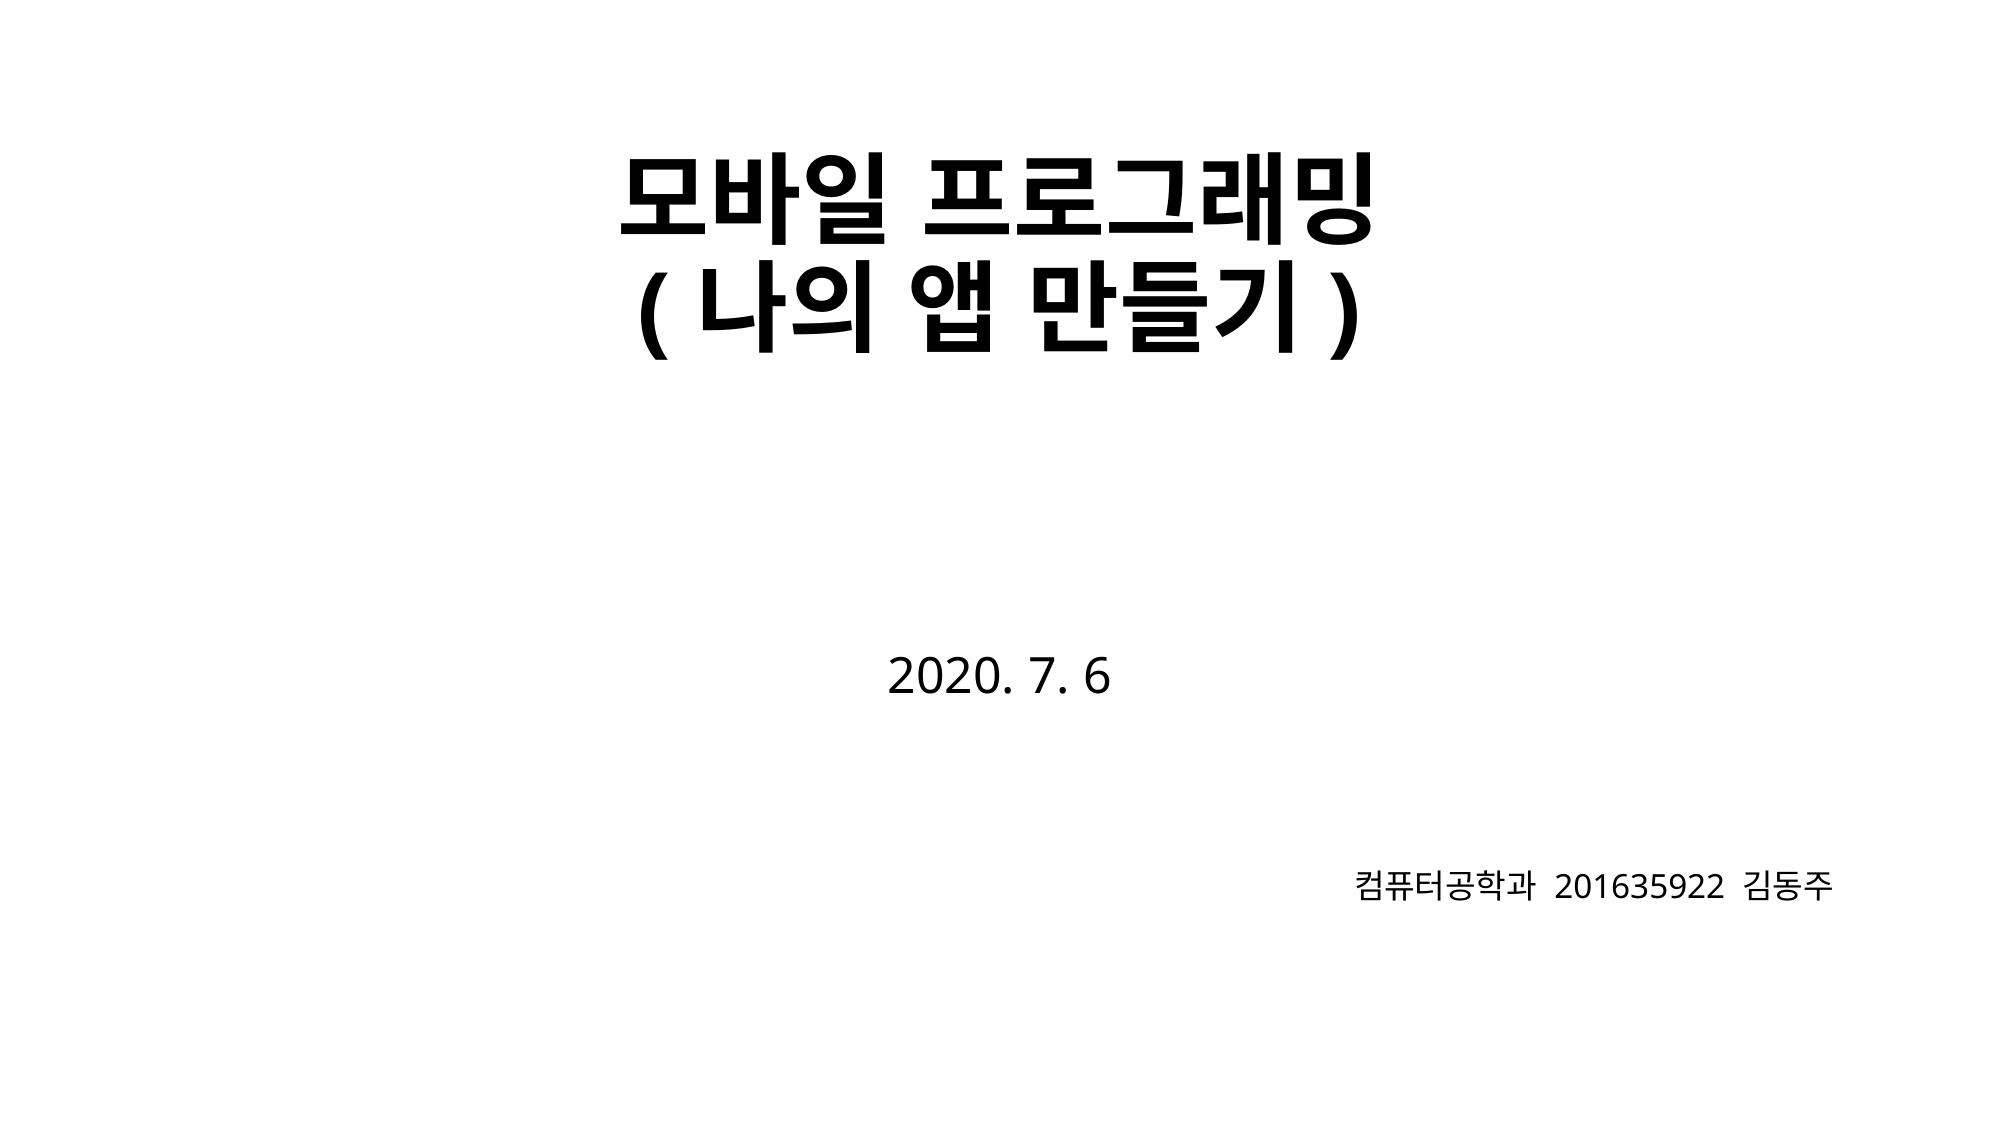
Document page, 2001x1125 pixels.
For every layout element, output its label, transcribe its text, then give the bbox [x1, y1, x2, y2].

subtitle 컴퓨터공학과 201635922 김동주 [1032, 862, 1849, 985]
text_box 2020. 7. 6 [591, 642, 1409, 766]
title 모바일 프로그래밍 (나의 앱 만들기) [249, 140, 1750, 374]
